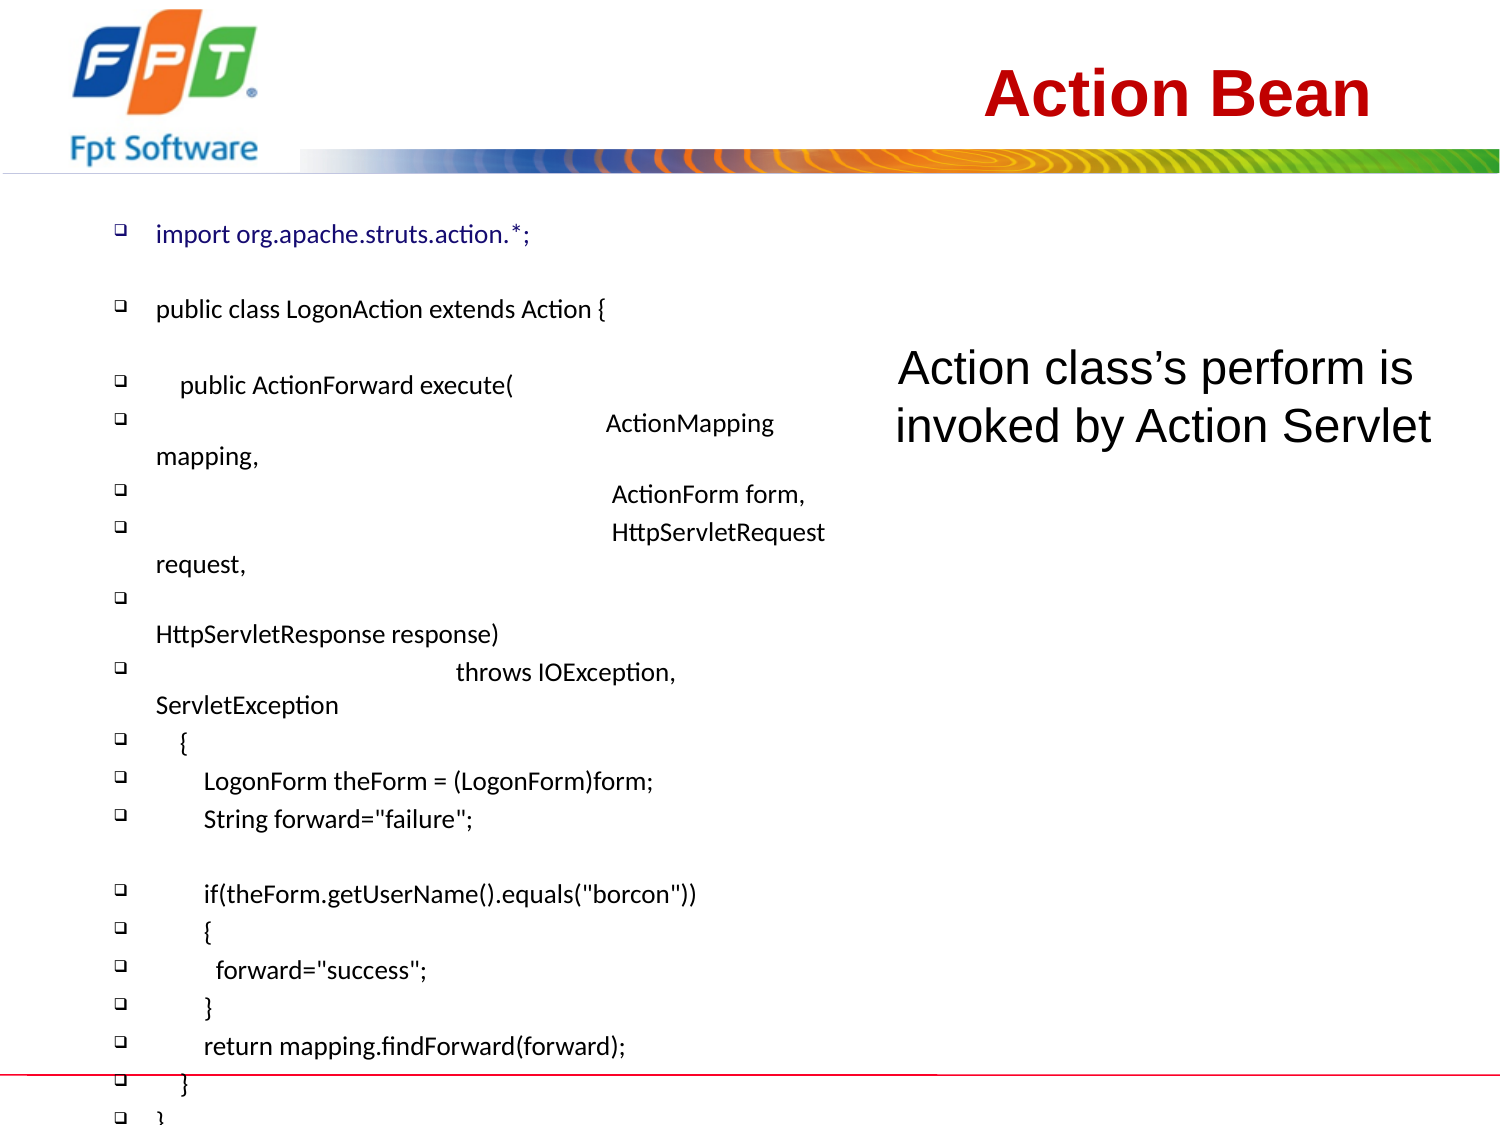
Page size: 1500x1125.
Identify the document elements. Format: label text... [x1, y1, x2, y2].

text_box Action class’s perform is invoked by Action Servlet [879, 337, 1455, 453]
list import org.apache.struts.action.*; public class LogonAction extends Action { public ActionForward execute( ActionMapping mapping, ActionForm form, HttpServletRequest request, HttpServletResponse response) throws IOException, ServletException { LogonForm theForm = (LogonForm)form; String forward="failure"; if(theForm.getUserName().equals("borcon")) { forward="success"; } return mapping.findForward(forward); } } [98, 208, 851, 1116]
picture [0, 8, 1500, 300]
title Action Bean [112, 37, 1388, 138]
